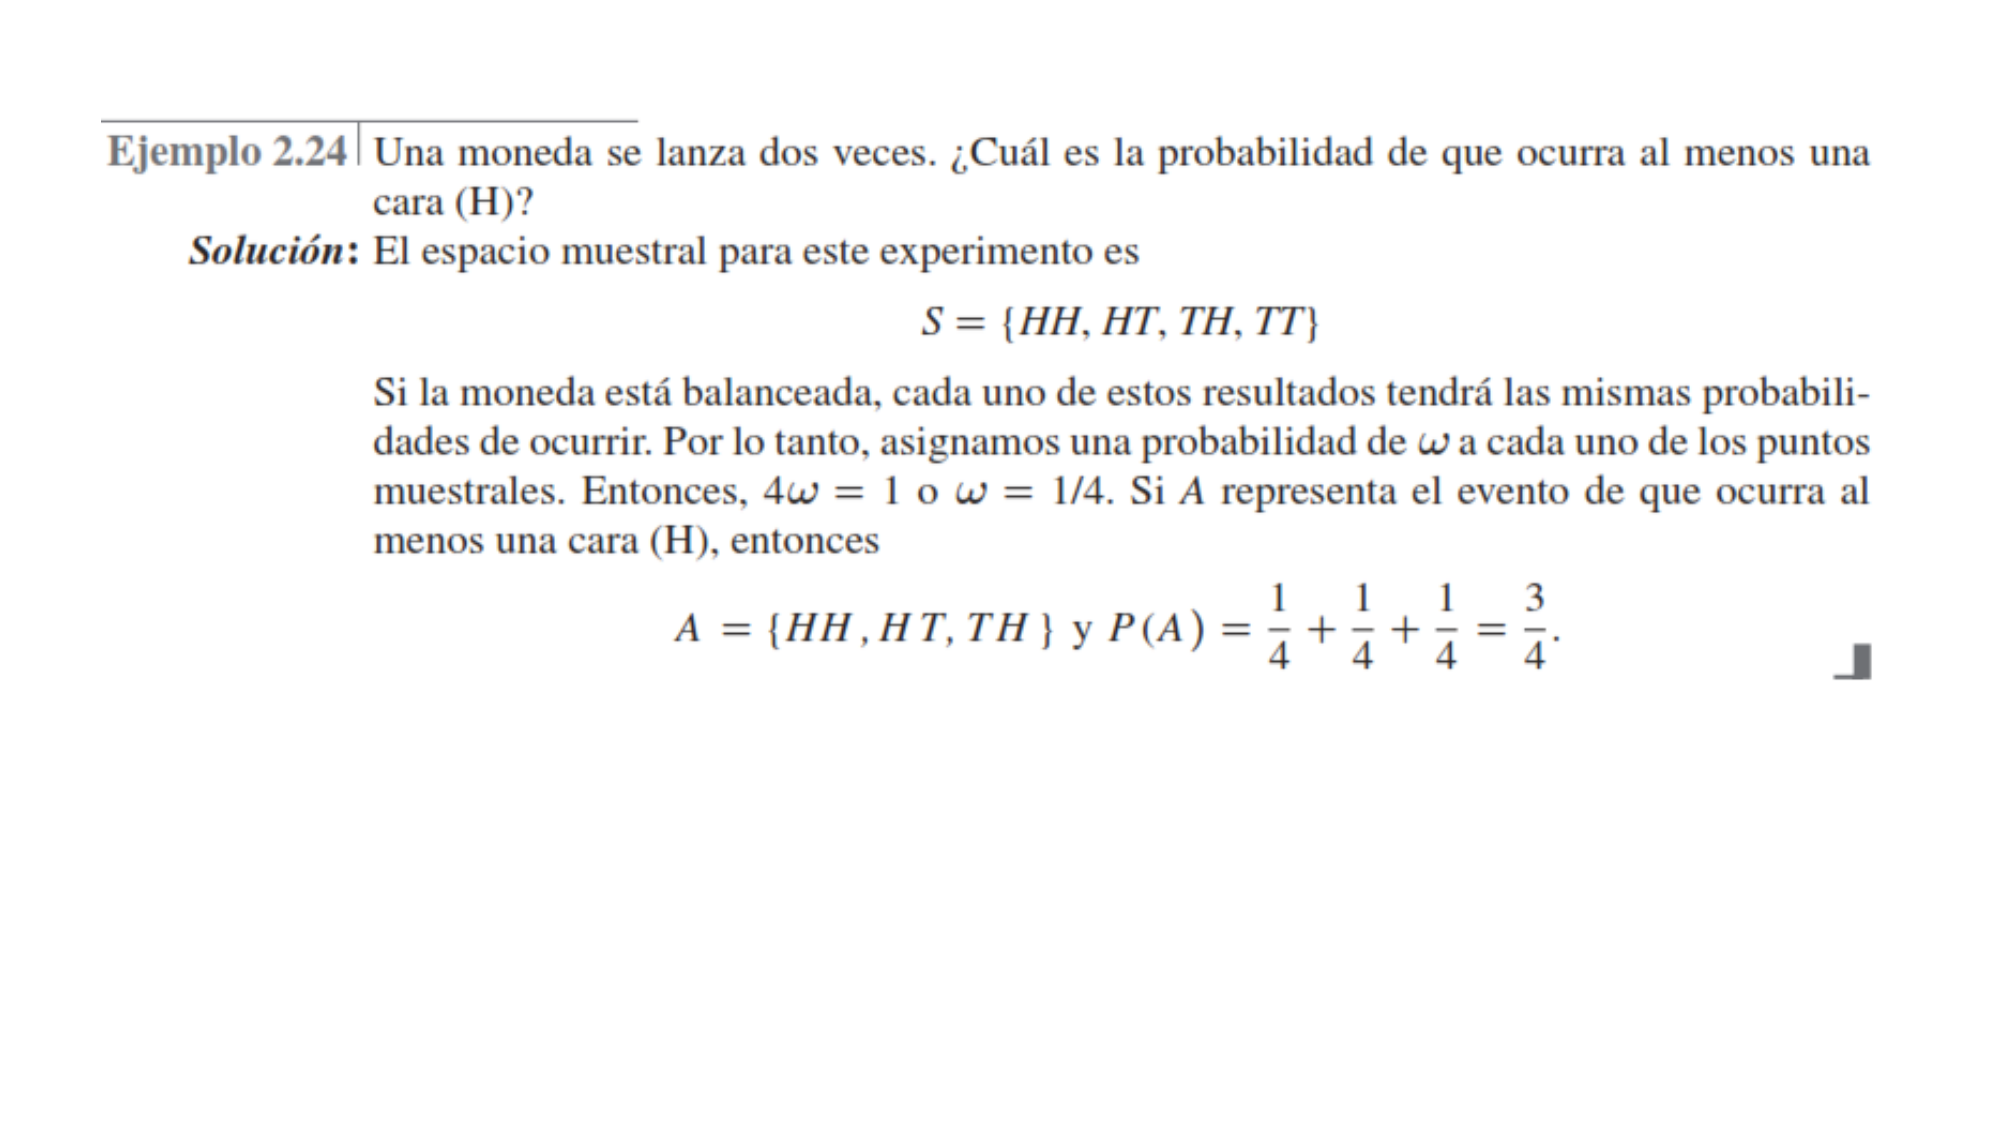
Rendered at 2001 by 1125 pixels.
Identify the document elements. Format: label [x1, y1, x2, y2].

picture [101, 106, 1887, 694]
